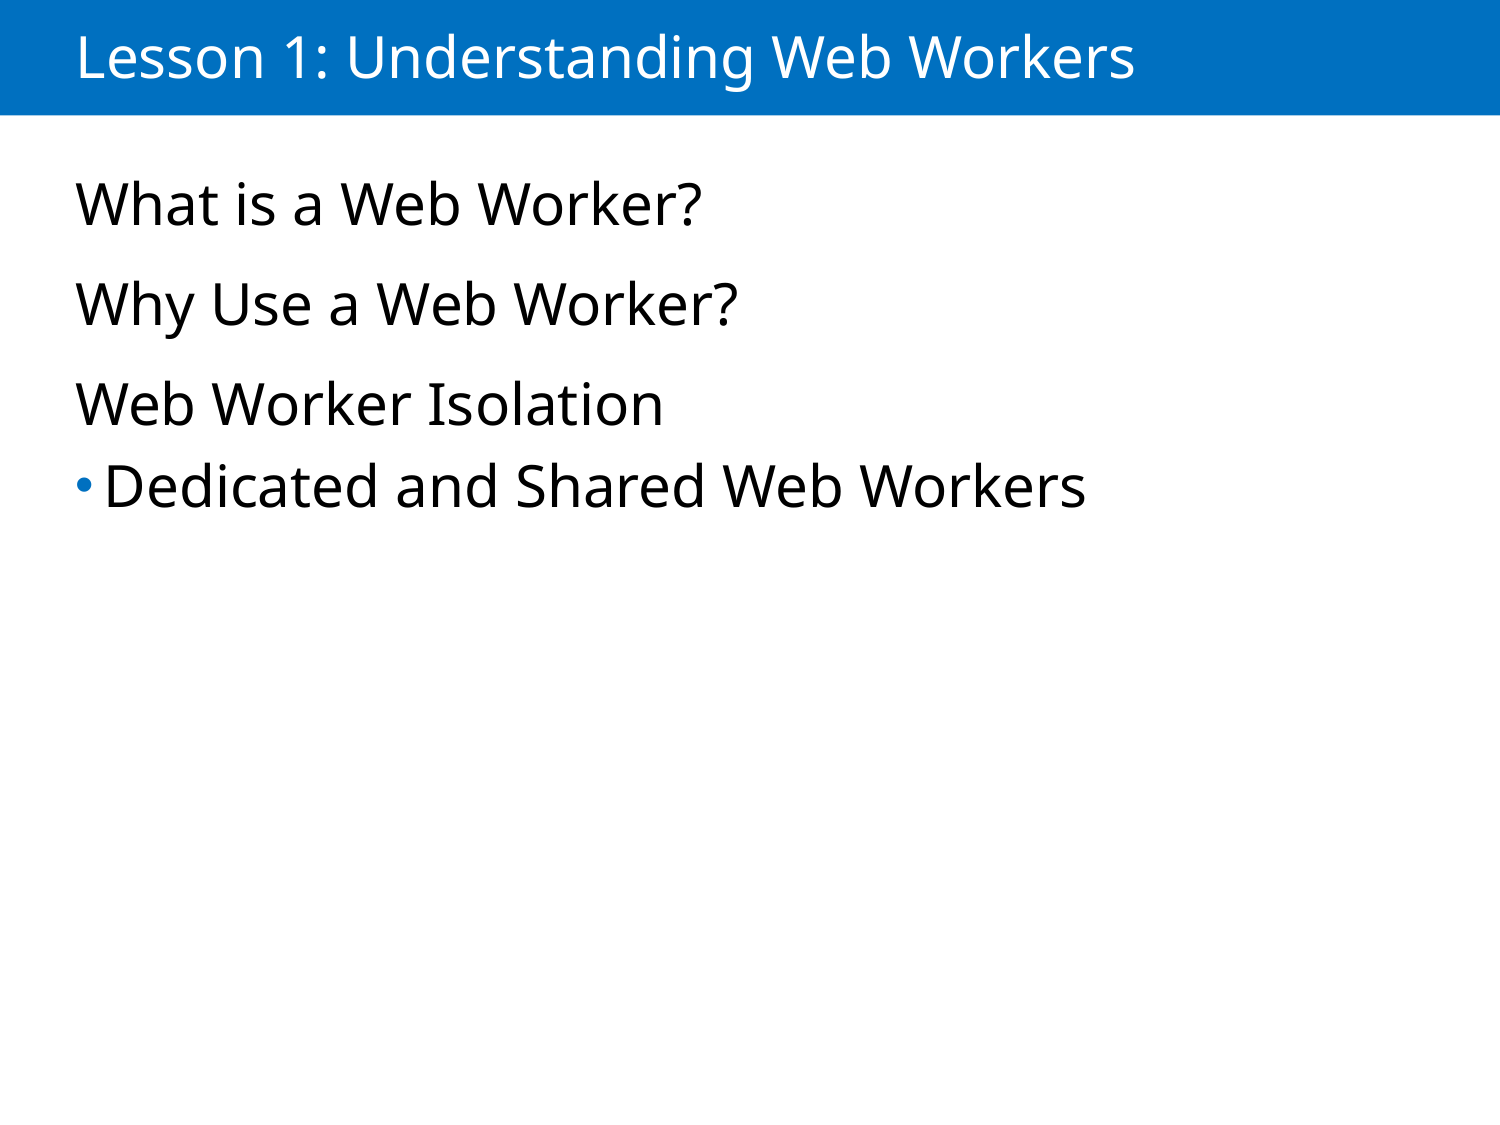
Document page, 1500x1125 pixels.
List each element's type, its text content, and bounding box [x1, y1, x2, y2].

list What is a Web Worker? Why Use a Web Worker? Web Worker Isolation Dedicated and Shared Web Workers [74, 167, 1408, 1013]
title Lesson 1: Understanding Web Workers [75, 0, 1351, 122]
